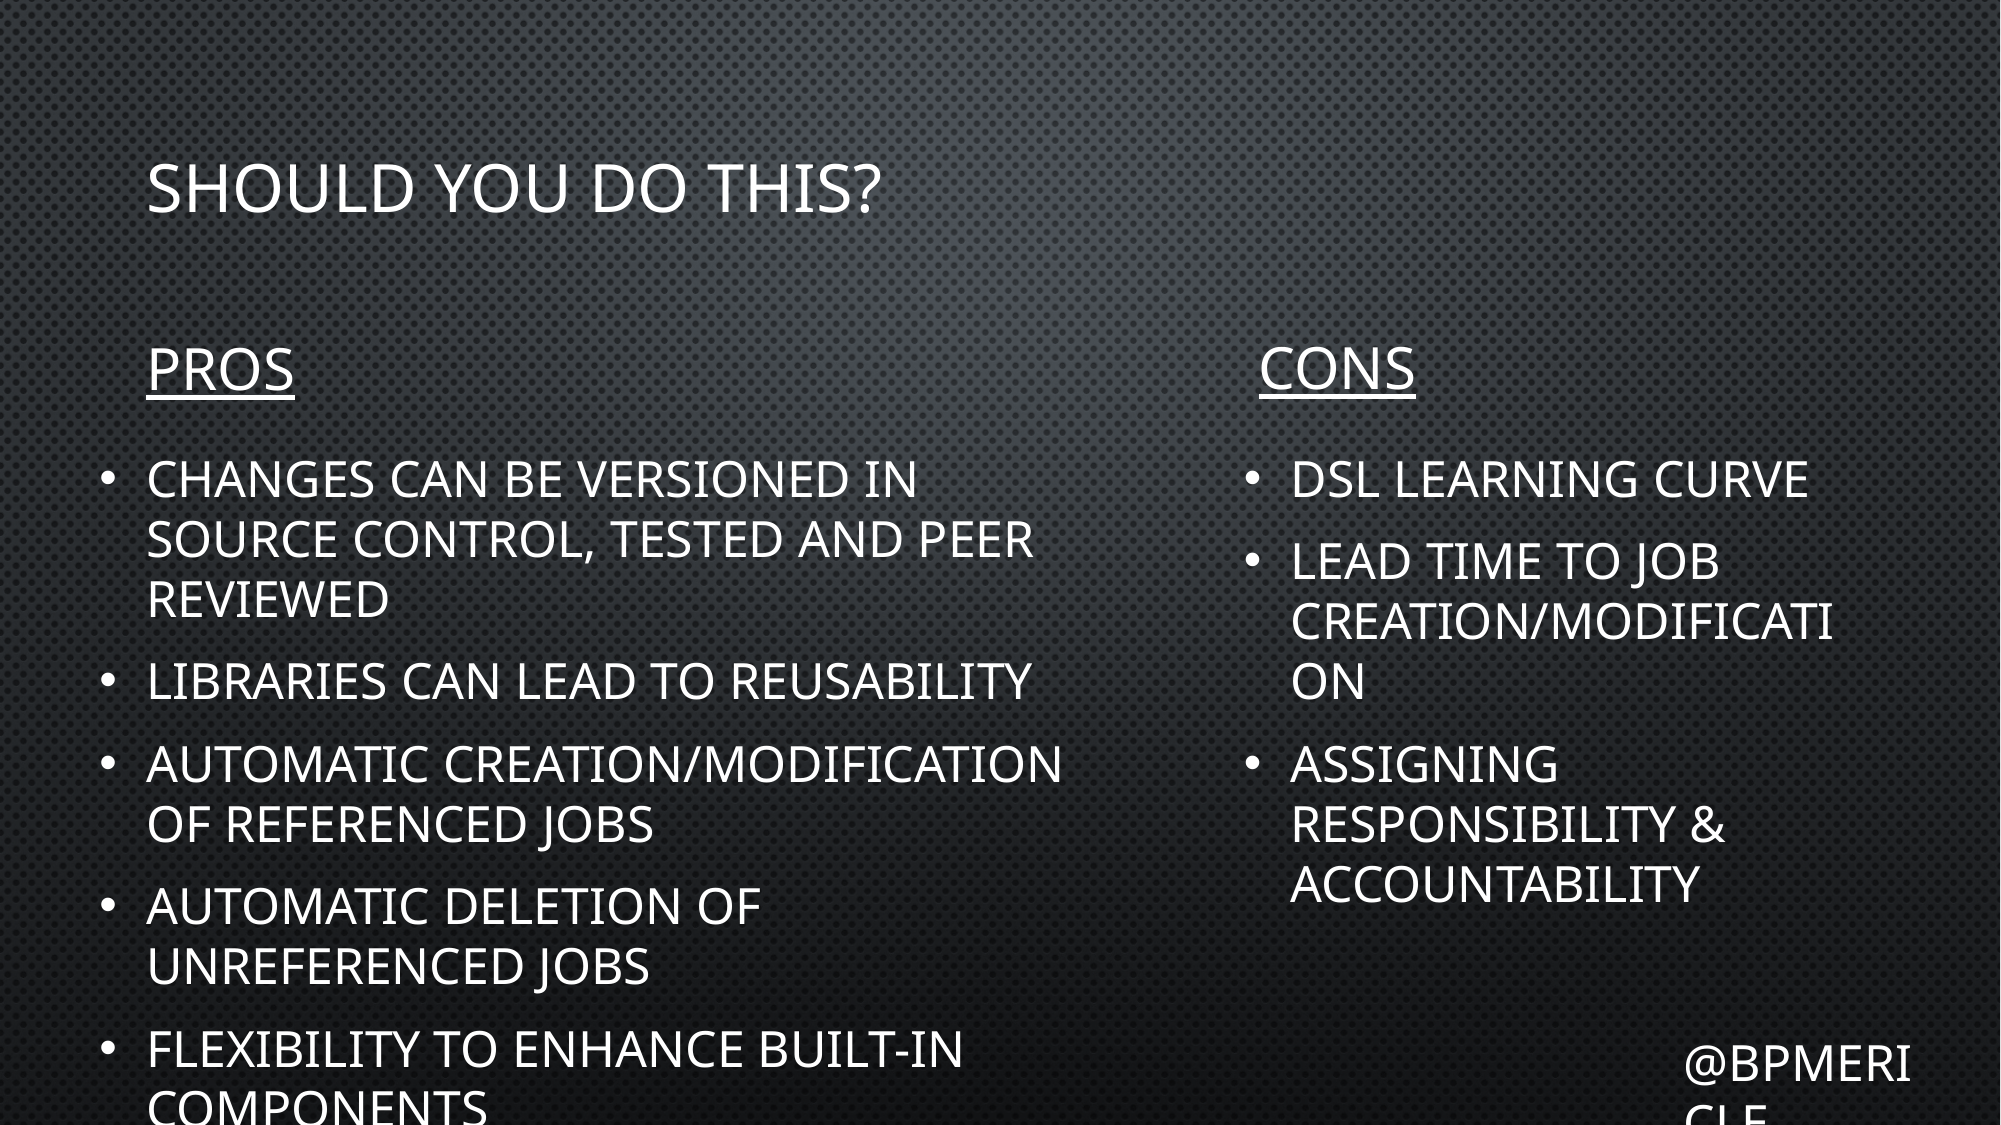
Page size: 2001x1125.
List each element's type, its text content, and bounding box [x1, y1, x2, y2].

list Changes can be versioned in source control, tested and peer reviewed Libraries can lead to reusability Automatic creation/modification of referenced jobs Automatic deletion of unreferenced jobs Flexibility to enhance built-in components Apply programmatic job permissions [84, 439, 1104, 1065]
picture [0, 0, 2001, 1125]
list Pros [131, 315, 1104, 410]
list DSL learning curve Lead time to job creation/modification Assigning responsibility & accountability [1228, 439, 1885, 1065]
text_box @bpmericle [1668, 1023, 1956, 1100]
list Cons [1243, 314, 1885, 410]
title SHOULD YOU DO THIS? [131, 29, 1757, 343]
